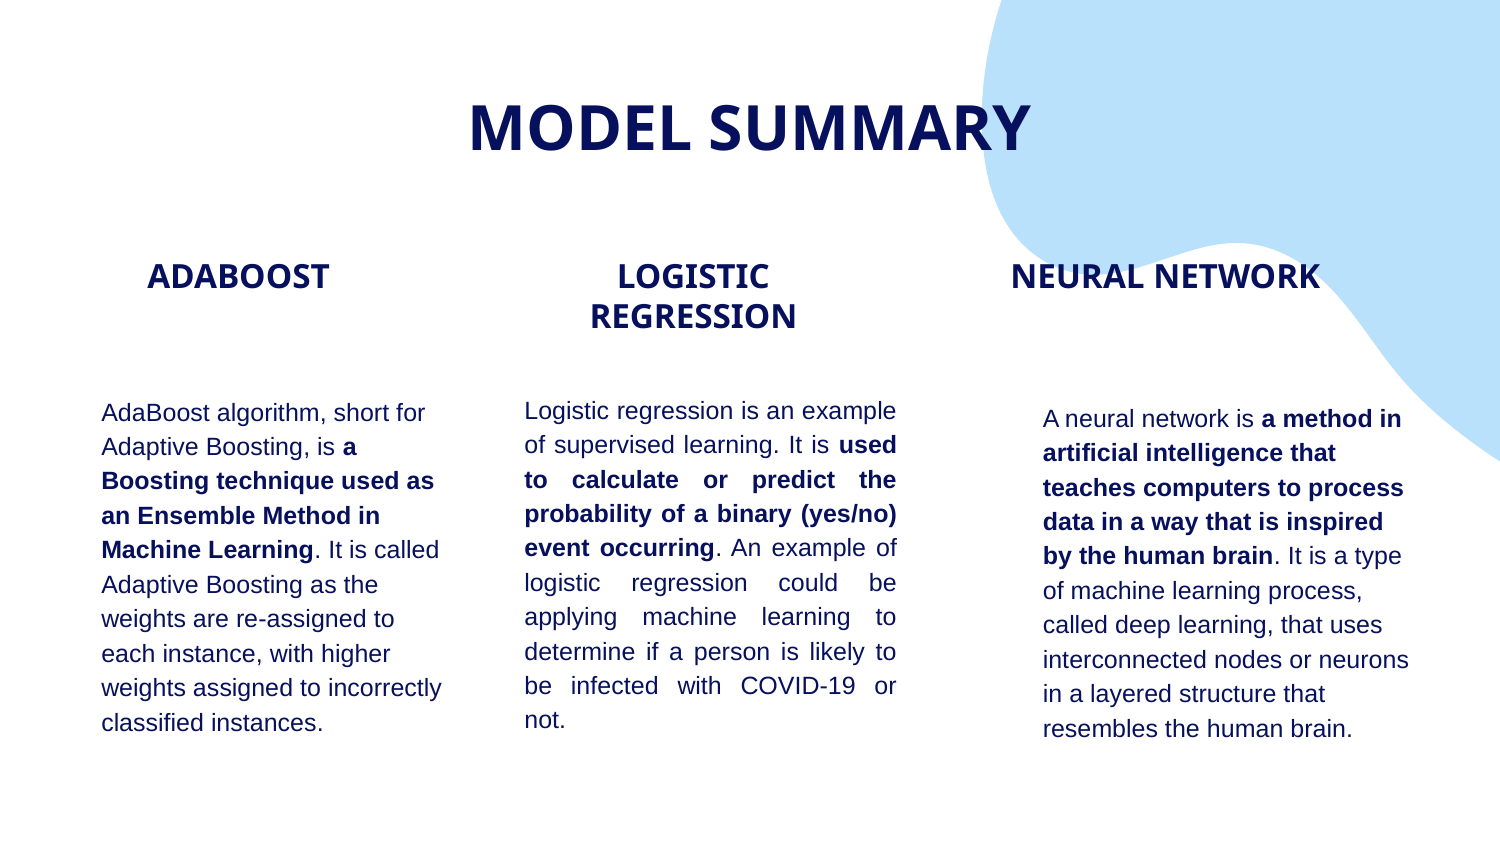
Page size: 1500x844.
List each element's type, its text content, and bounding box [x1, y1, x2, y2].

text_box A neural network is a method in artificial intelligence that teaches computers to process data in a way that is inspired by the human brain. It is a type of machine learning process, called deep learning, that uses interconnected nodes or neurons in a layered structure that resembles the human brain. [1027, 382, 1432, 646]
subtitle AdaBoost algorithm, short for Adaptive Boosting, is a Boosting technique used as an Ensemble Method in Machine Learning. It is called Adaptive Boosting as the weights are re-assigned to each instance, with higher weights assigned to incorrectly classified instances. [86, 376, 462, 708]
text_box Logistic regression is an example of supervised learning. It is used to calculate or predict the probability of a binary (yes/no) event occurring. An example of logistic regression could be applying machine learning to determine if a person is likely to be infected with COVID-19 or not. [509, 374, 913, 589]
title NEURAL NETWORK [989, 240, 1342, 314]
title LOGISTIC REGRESSION [543, 240, 844, 314]
title MODEL SUMMARY [75, 72, 1425, 167]
text_box ADABOOST [54, 240, 423, 314]
